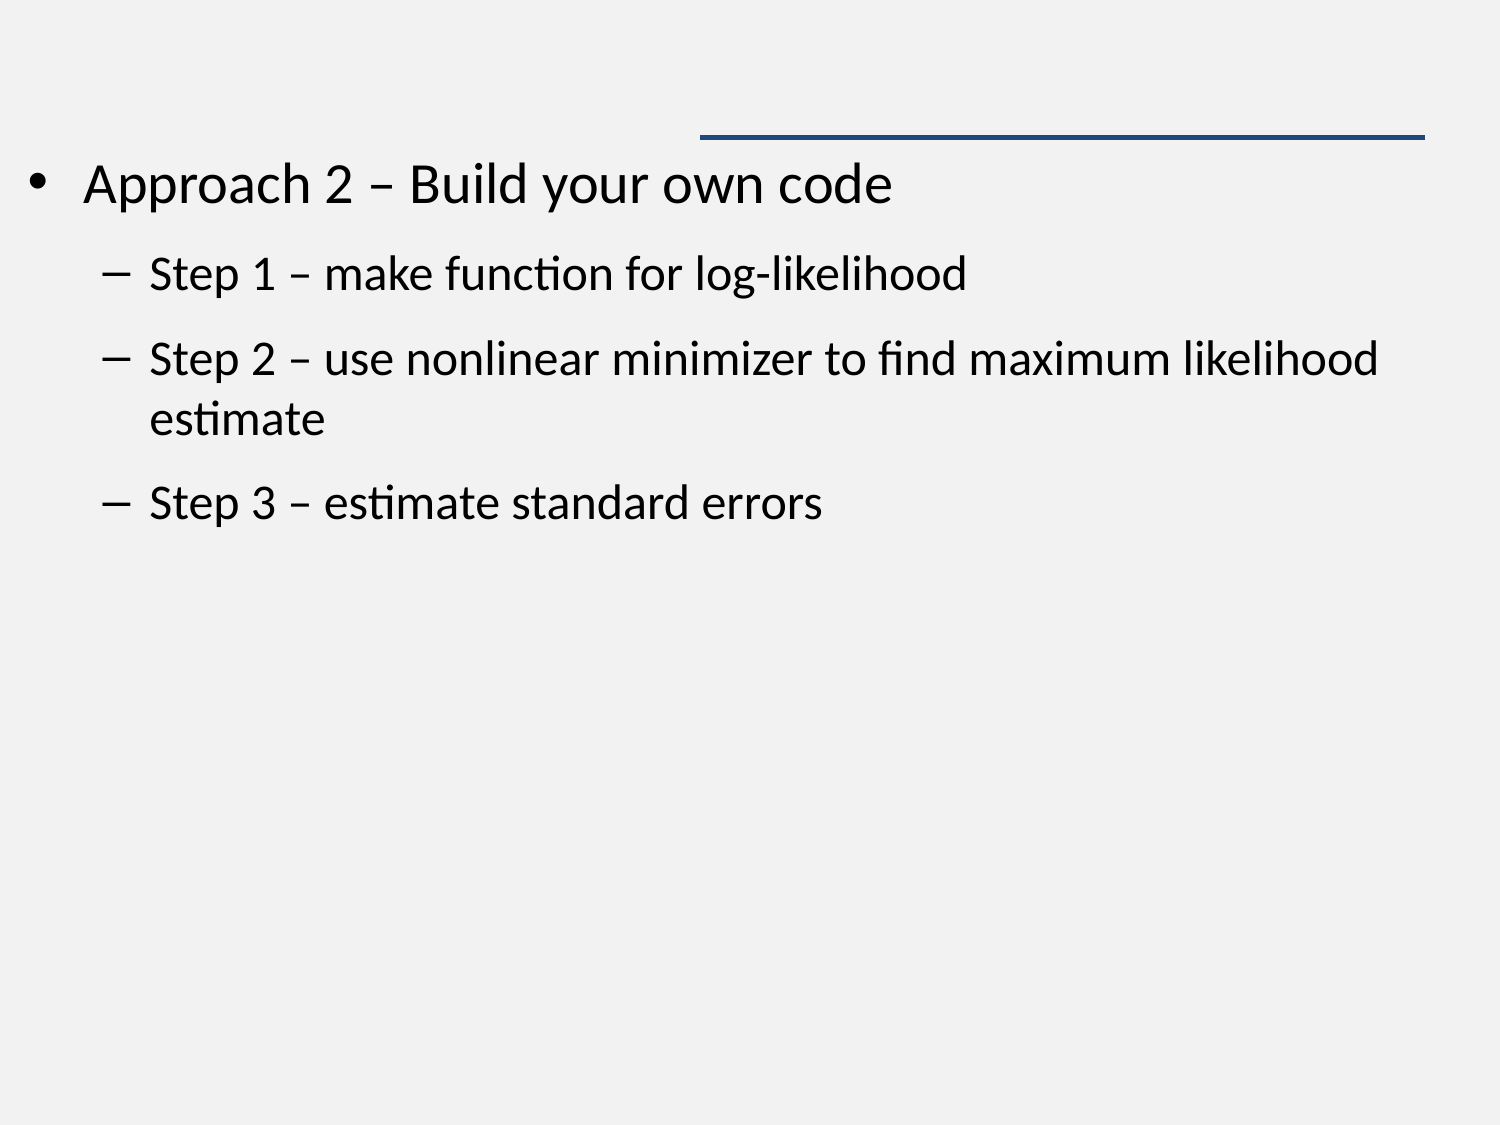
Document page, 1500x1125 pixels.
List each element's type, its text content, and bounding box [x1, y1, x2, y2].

list Approach 2 – Build your own code Step 1 – make function for log-likelihood Step 2 – use nonlinear minimizer to find maximum likelihood estimate Step 3 – estimate standard errors [12, 137, 1488, 1113]
